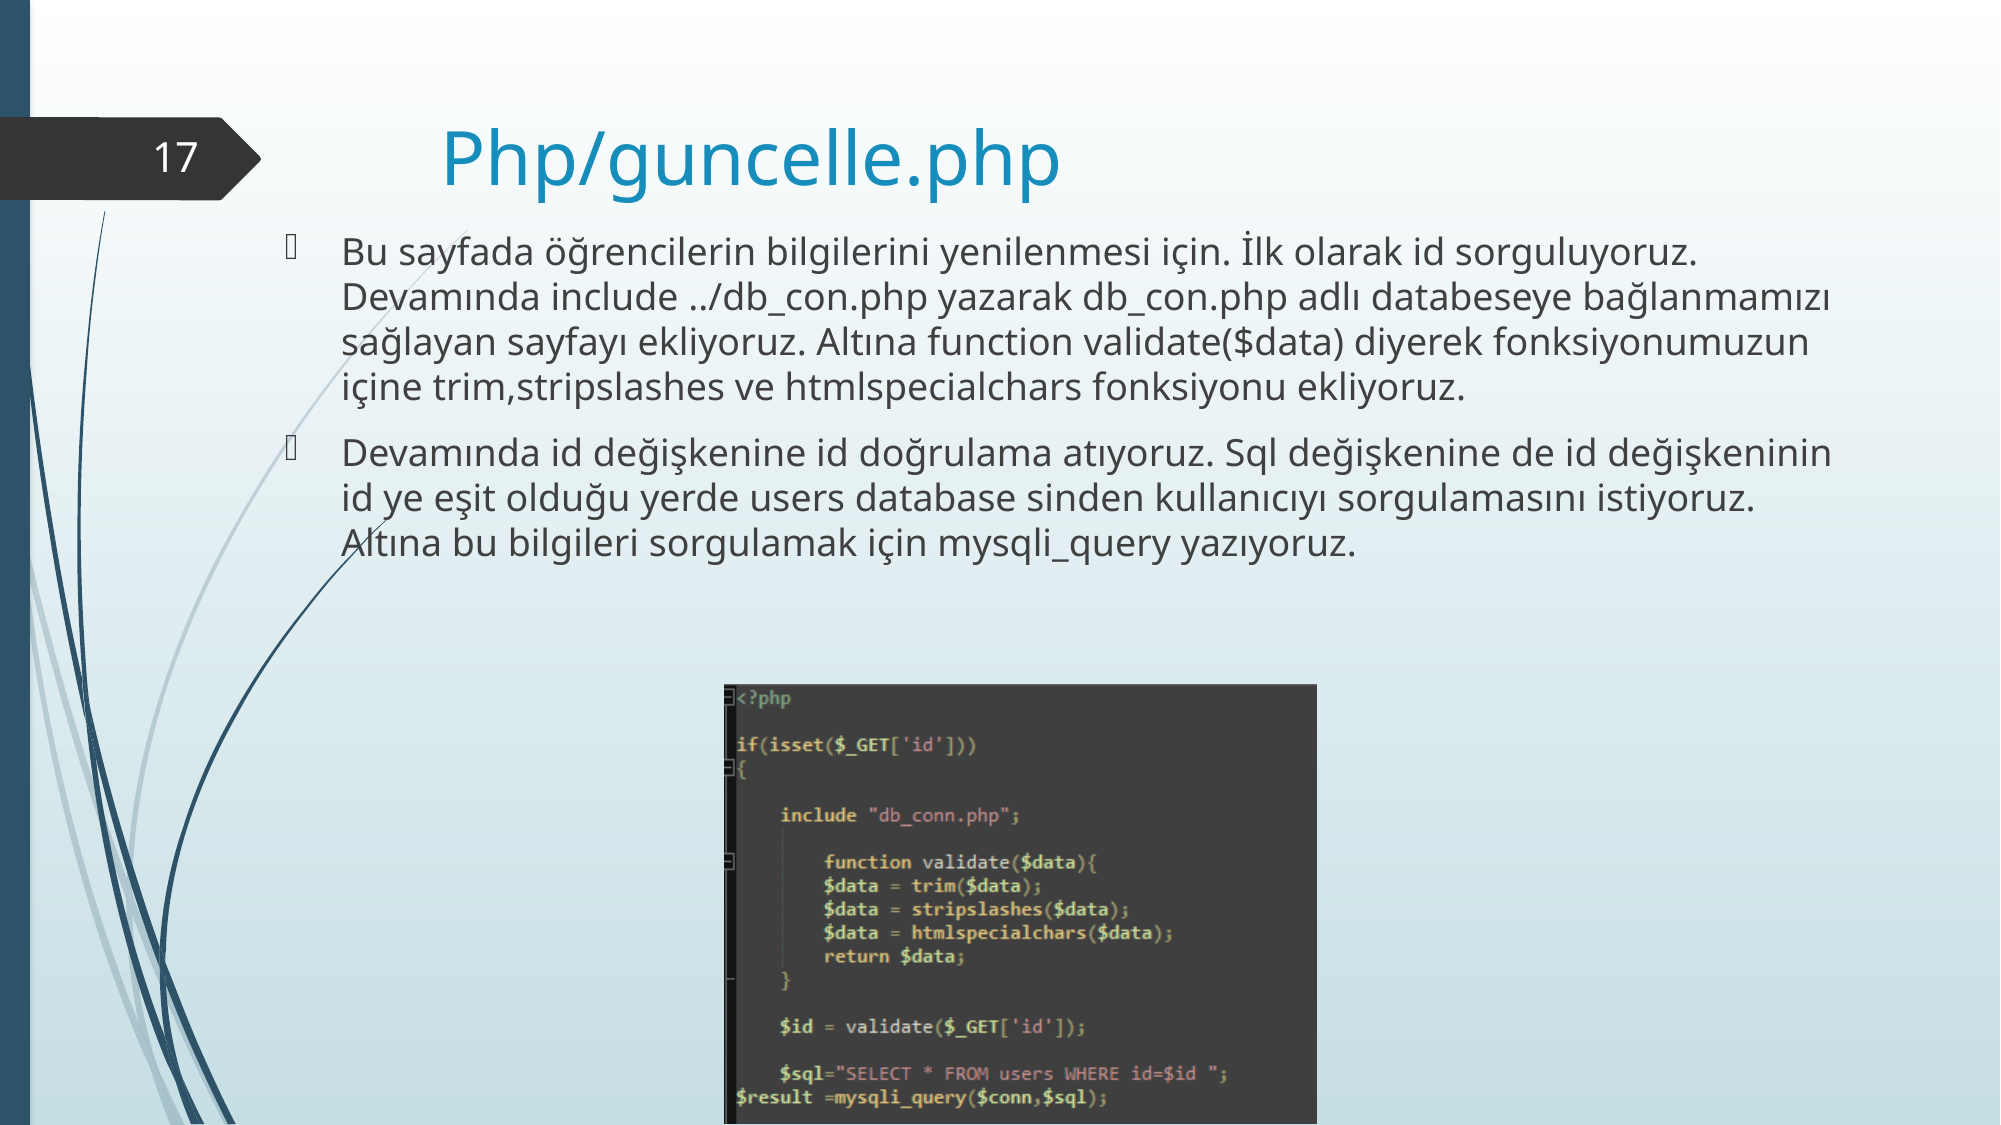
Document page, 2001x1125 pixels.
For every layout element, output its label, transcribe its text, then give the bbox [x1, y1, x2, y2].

slide_number 17 [87, 129, 216, 190]
list Bu sayfada öğrencilerin bilgilerini yenilenmesi için. İlk olarak id sorguluyoruz. Devamında include ../db_con.php yazarak db_con.php adlı databeseye bağlanmamızı sağlayan sayfayı ekliyoruz. Altına function validate($data) diyerek fonksiyonumuzun içine trim,stripslashes ve htmlspecialchars fonksiyonu ekliyoruz. Devamında id değişkenine id doğrulama atıyoruz. Sql değişkenine de id değişkeninin id ye eşit olduğu yerde users database sinden kullanıcıyı sorgulamasını istiyoruz. Altına bu bilgileri sorgulamak için mysqli_query yazıyoruz. [269, 220, 1854, 1082]
picture [724, 684, 1318, 1124]
title Php/guncelle.php [425, 102, 1888, 313]
